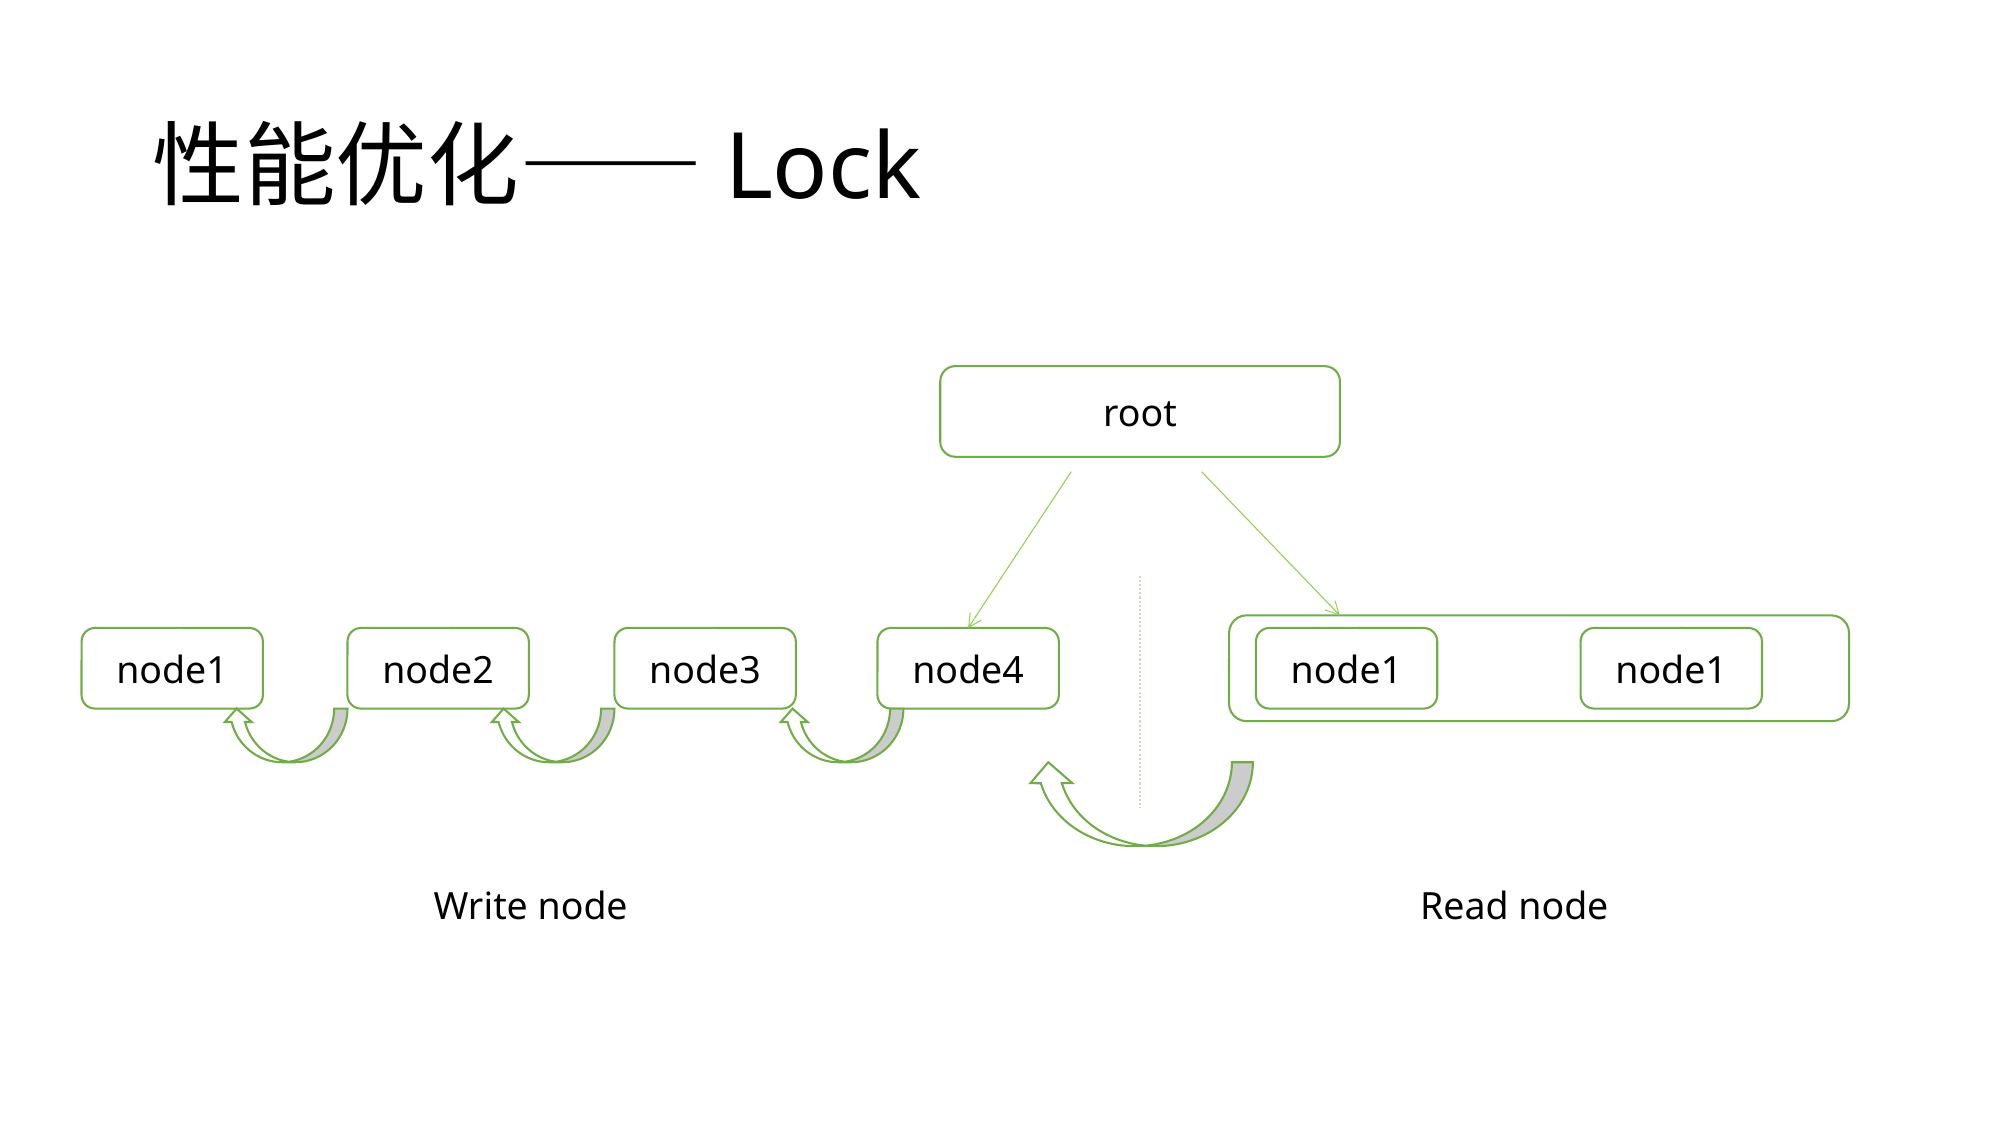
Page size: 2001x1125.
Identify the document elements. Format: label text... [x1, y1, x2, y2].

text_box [81, 366, 1340, 763]
text_box Write node [418, 874, 686, 935]
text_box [1201, 471, 1340, 616]
text_box Read node [1405, 874, 1673, 935]
text_box [1028, 763, 1254, 848]
title 性能优化——Lock [137, 59, 1863, 278]
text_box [968, 471, 1072, 628]
text_box node1 [1340, 626, 1439, 710]
text_box [1340, 614, 1851, 723]
text_box node1 [1579, 626, 1764, 710]
